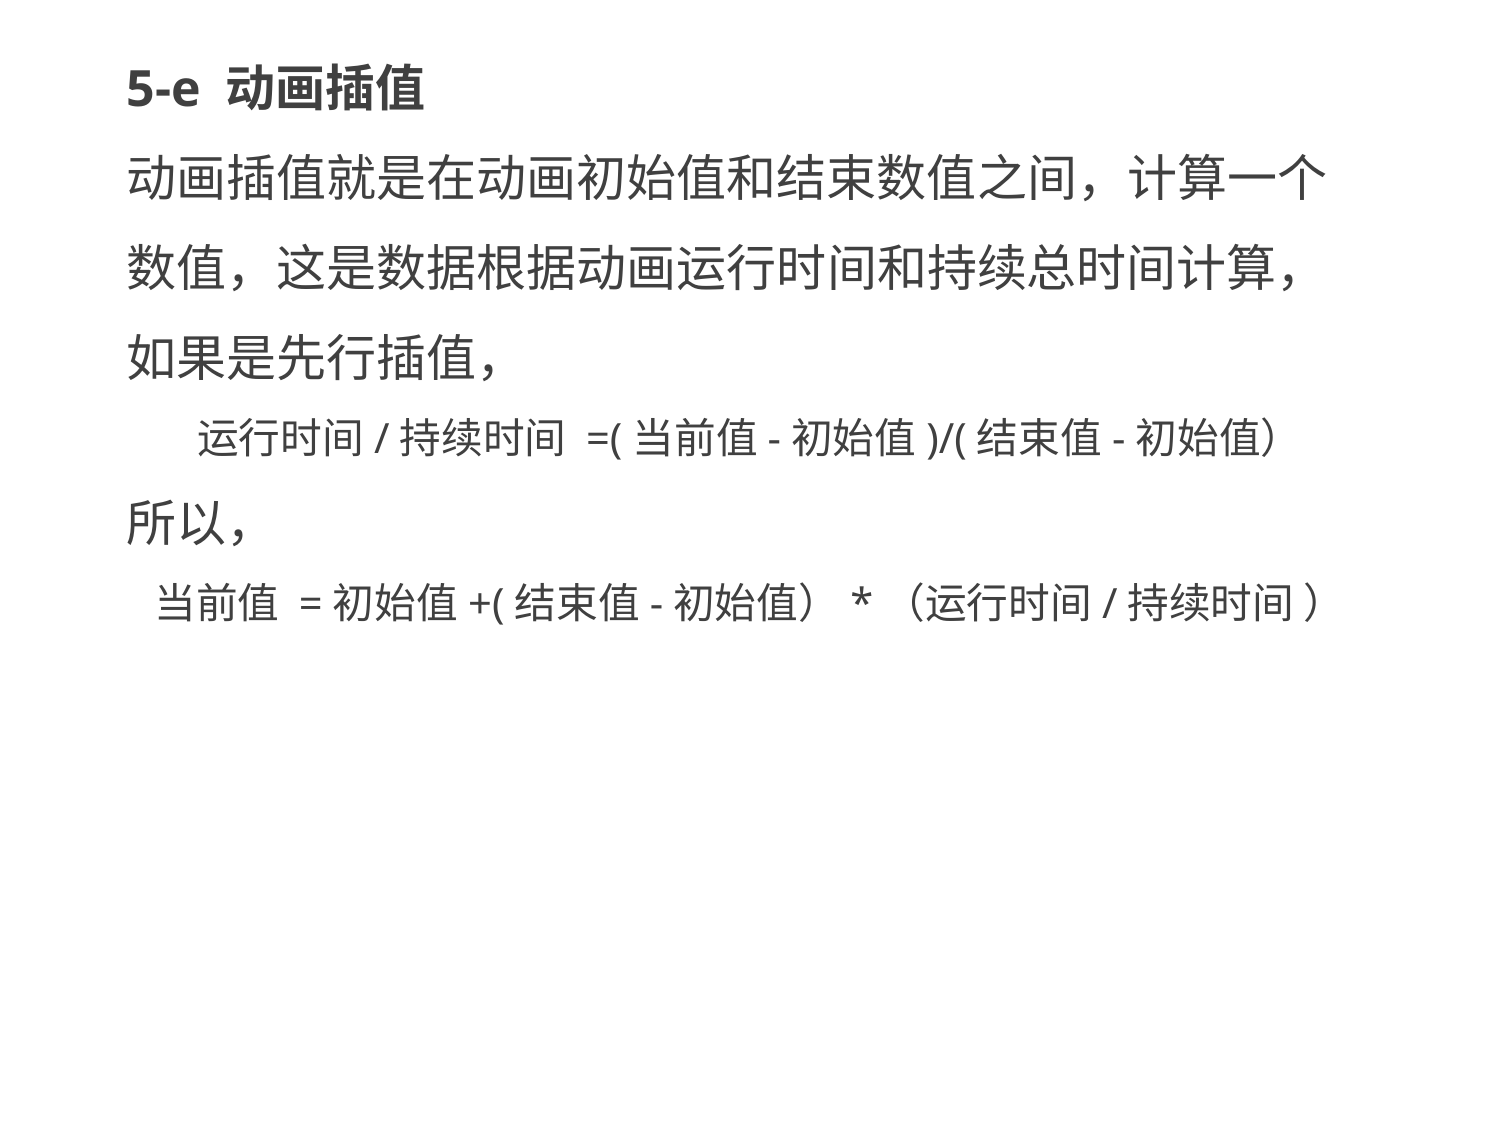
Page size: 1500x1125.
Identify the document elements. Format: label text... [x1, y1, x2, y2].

text_box 5-e 动画插值 动画插值就是在动画初始值和结束数值之间，计算一个数值，这是数据根据动画运行时间和持续总时间计算，如果是先行插值， 运行时间/持续时间 =(当前值-初始值)/(结束值-初始值） 所以， 当前值 =初始值+(结束值-初始值）*（运行时间/持续时间 ） [112, 19, 1388, 634]
